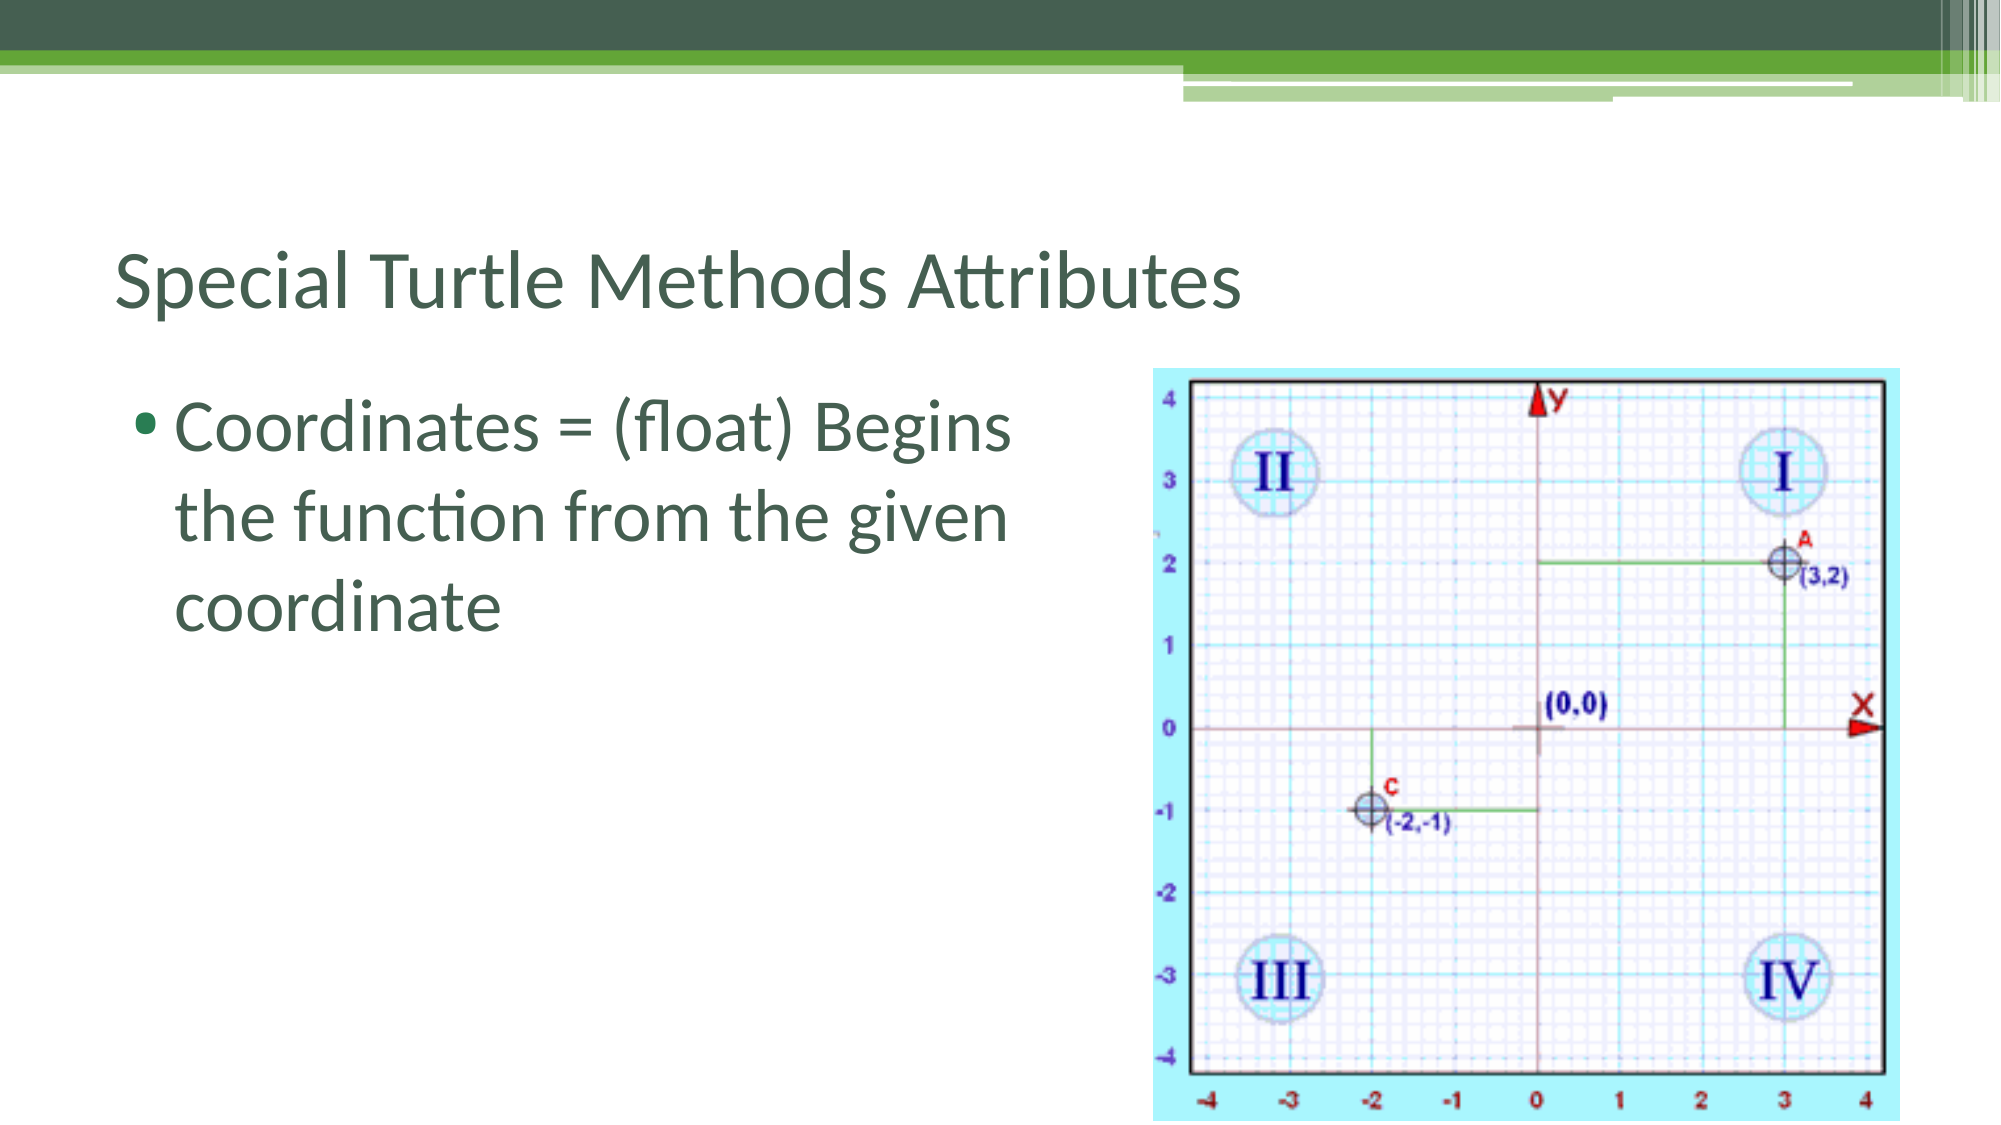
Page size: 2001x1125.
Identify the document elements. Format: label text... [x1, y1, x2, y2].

picture [1153, 368, 1900, 1122]
title Special Turtle Methods Attributes [99, 187, 1900, 363]
list Coordinates = (float) Begins the function from the given coordinate [99, 368, 1054, 1079]
